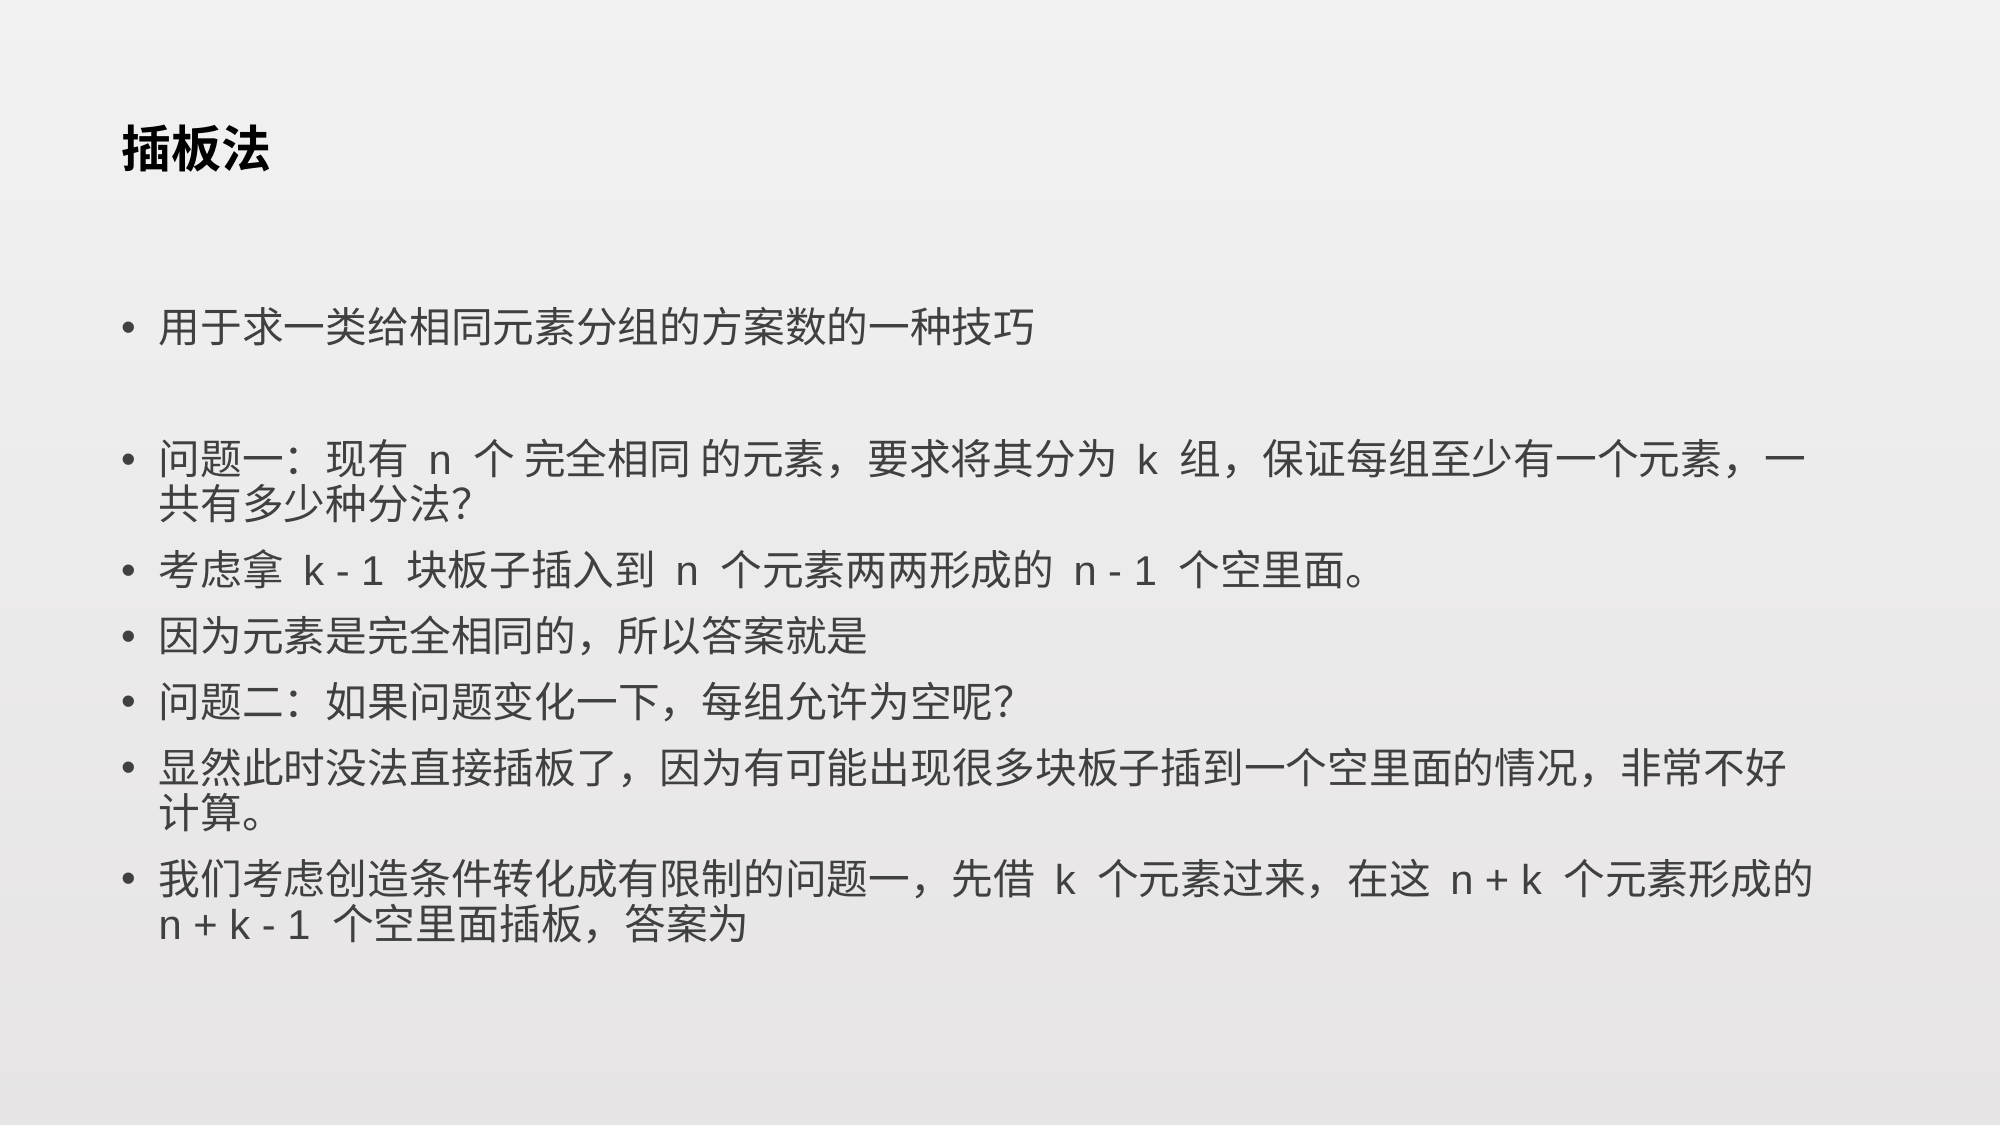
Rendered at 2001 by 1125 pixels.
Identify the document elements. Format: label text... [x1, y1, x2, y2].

title 插板法 [106, 42, 1832, 260]
